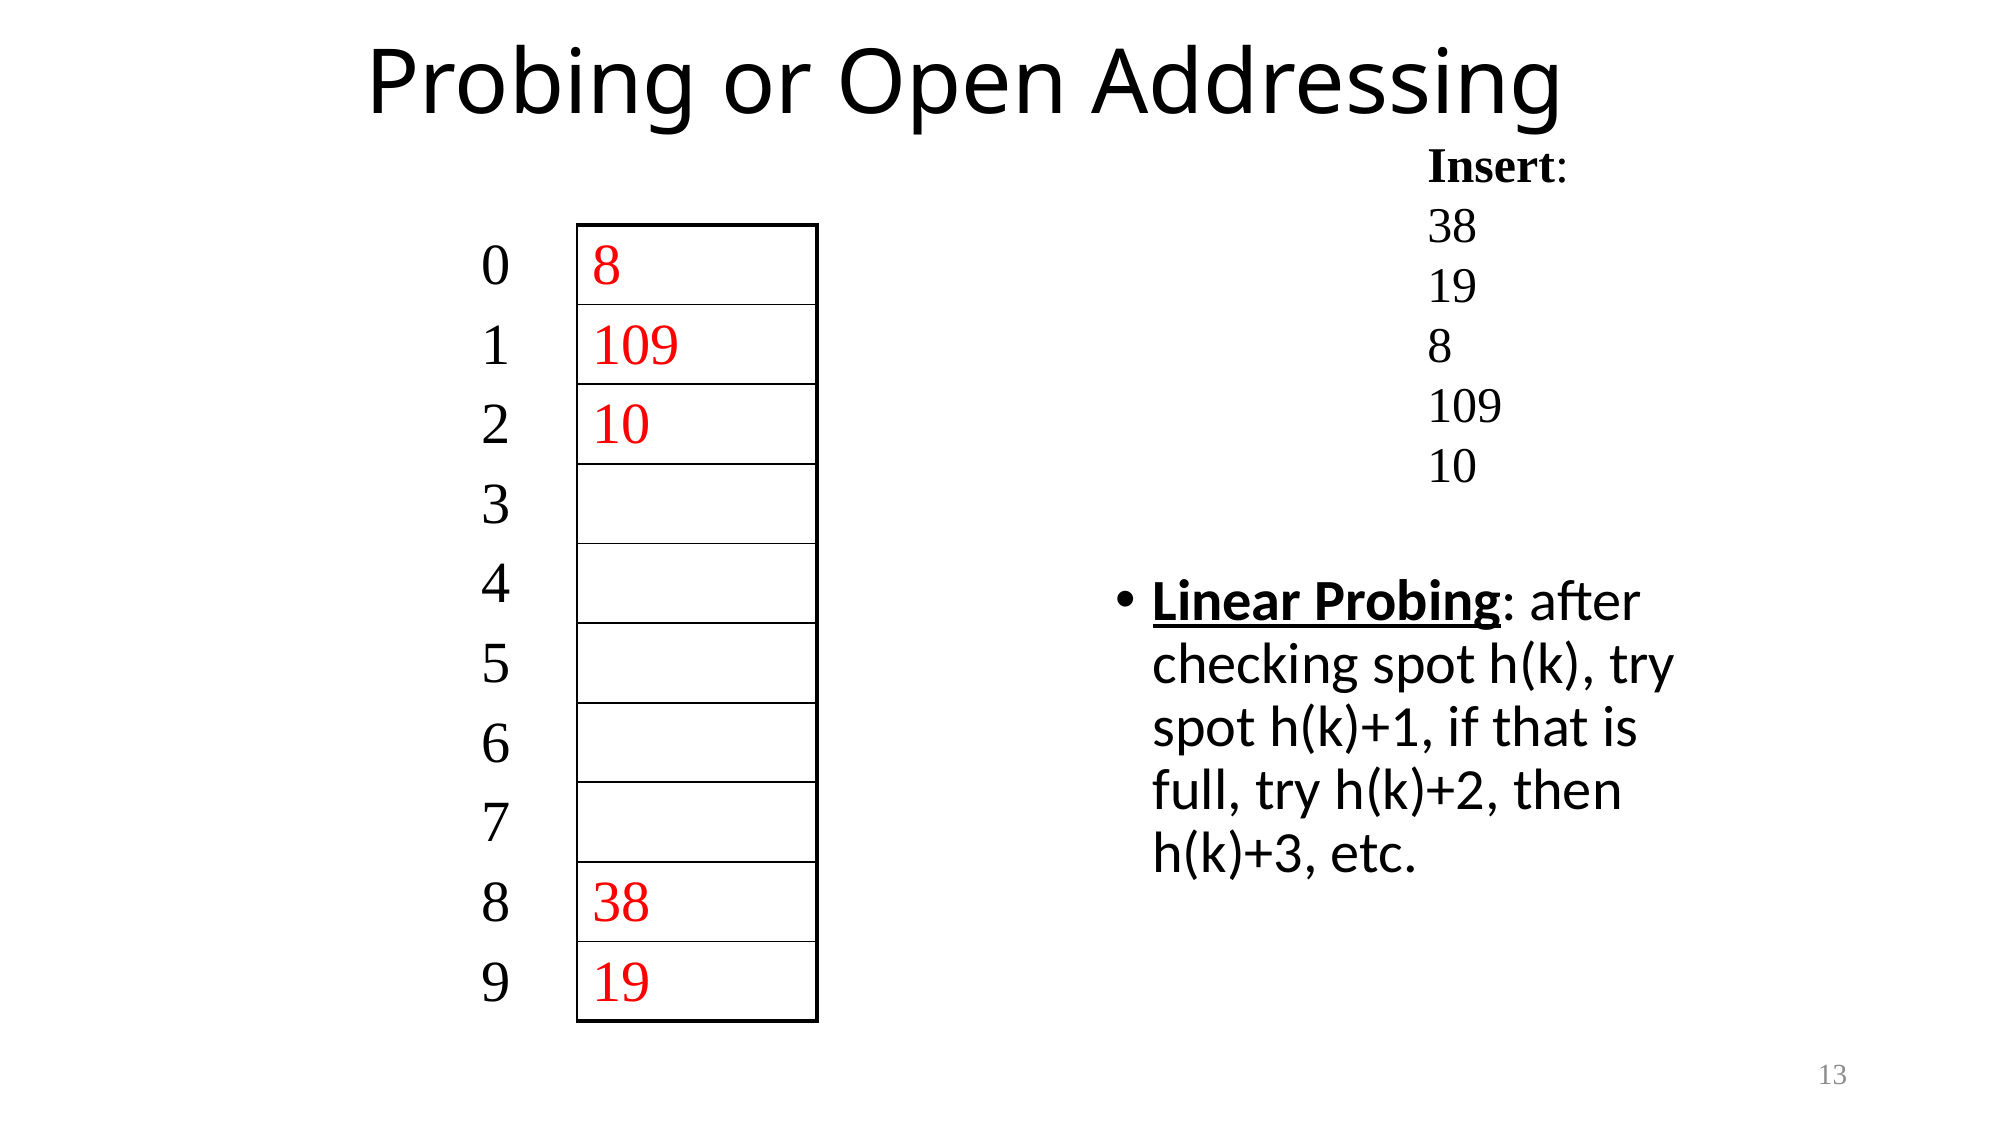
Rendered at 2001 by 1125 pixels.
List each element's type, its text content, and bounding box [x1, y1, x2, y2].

table_cell 5 [467, 623, 576, 703]
list Linear Probing: after checking spot h(k), try spot h(k)+1, if that is full, try h(k)+2, then h(k)+3, etc. [1100, 562, 1713, 1013]
table_cell 3 [467, 464, 576, 543]
table_cell 9 [467, 941, 576, 1021]
table_cell 1 [467, 305, 576, 384]
table_cell 10 [578, 385, 815, 463]
table_cell [578, 465, 815, 543]
title Probing or Open Addressing [350, 28, 1625, 141]
table_cell 2 [467, 384, 576, 464]
table_cell 109 [578, 305, 815, 383]
table_cell [578, 704, 815, 781]
table_cell 8 [467, 862, 576, 941]
text_box Insert: 38 19 8 109 10 [1412, 124, 1617, 500]
table_cell 7 [467, 782, 576, 862]
table_cell 19 [578, 942, 815, 1019]
table_cell 4 [467, 543, 576, 623]
table_cell [578, 783, 815, 861]
table_header 0 [467, 225, 576, 305]
table_cell 6 [467, 703, 576, 782]
table_header 8 [578, 227, 815, 304]
slide_number 13 [1412, 1042, 1863, 1103]
table_cell [578, 544, 815, 622]
table_cell 38 [578, 863, 815, 941]
table_cell [578, 624, 815, 702]
